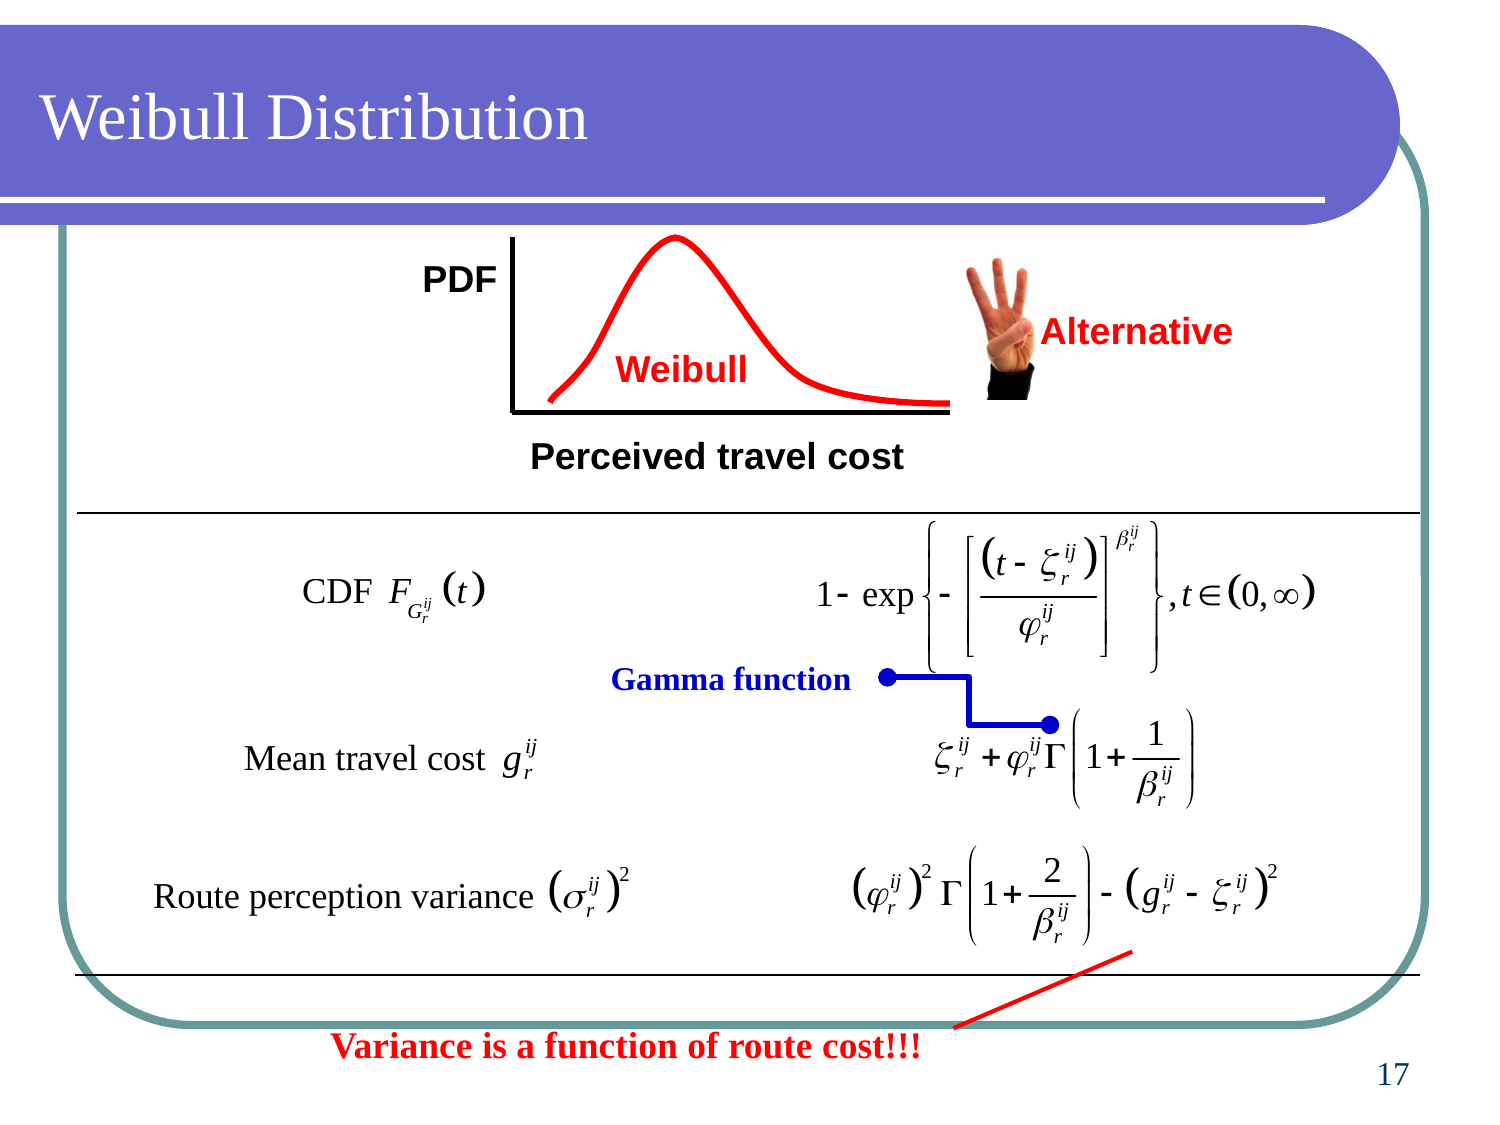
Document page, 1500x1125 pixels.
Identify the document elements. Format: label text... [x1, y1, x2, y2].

text_box PDF [407, 248, 508, 308]
text_box Weibull [600, 337, 764, 398]
text_box Alternative [1088, 299, 1263, 360]
text_box Variance is a function of route cost!!! [952, 996, 1034, 1031]
text_box Perceived travel cost [515, 424, 920, 485]
slide_number 17 [1174, 1024, 1426, 1101]
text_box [887, 677, 1051, 726]
text_box Variance is a function of route cost!!! [300, 996, 938, 1100]
text_box [549, 338, 950, 405]
picture [962, 237, 1085, 401]
picture [74, 512, 1426, 988]
title Weibull Distribution [24, 37, 1425, 188]
text_box [600, 236, 763, 337]
